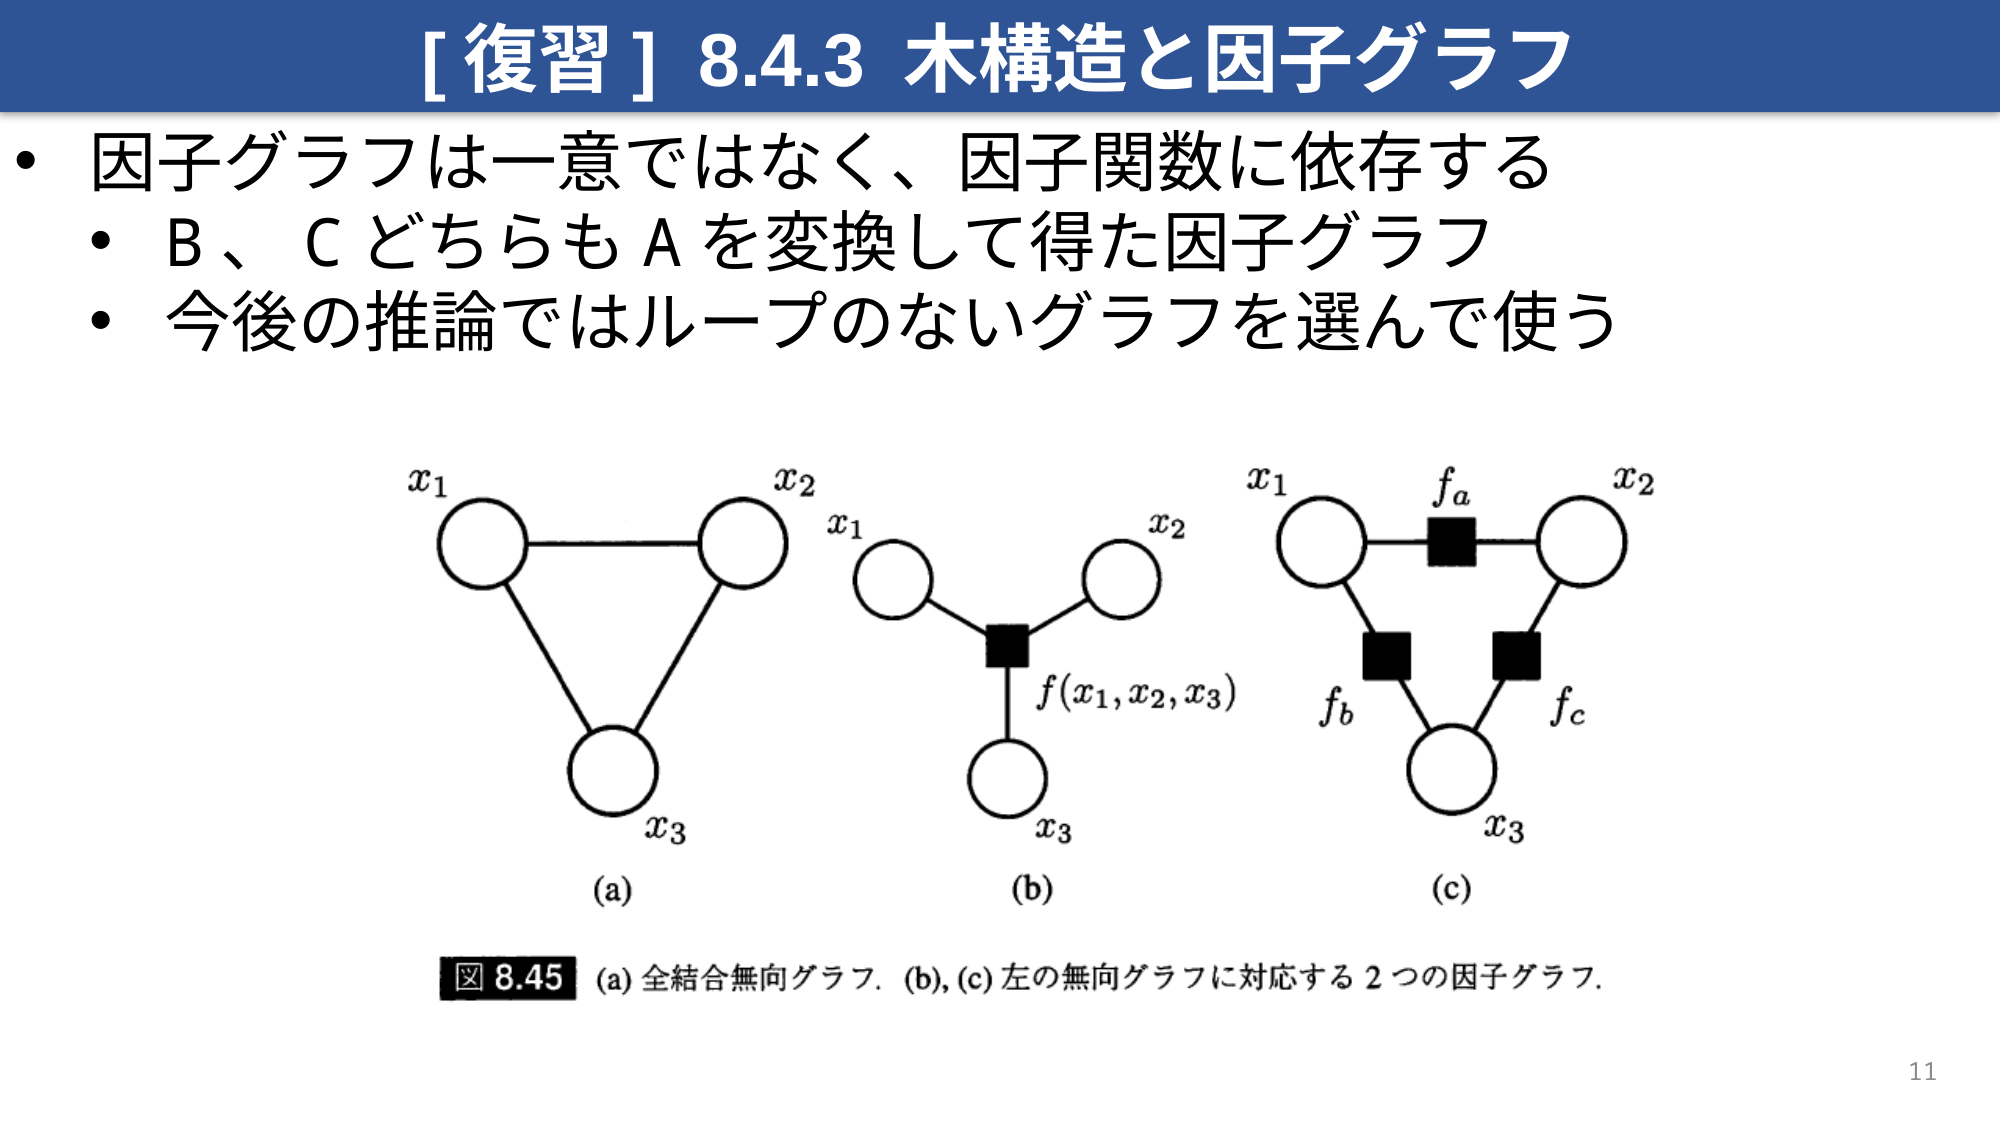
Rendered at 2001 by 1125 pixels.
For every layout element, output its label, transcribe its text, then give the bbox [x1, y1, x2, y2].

picture [332, 450, 1682, 1029]
text_box 因子グラフは一意ではなく、因子関数に依存する B、CどちらもAを変換して得た因子グラフ 今後の推論ではループのないグラフを選んで使う [0, 112, 2000, 447]
text_box [復習] 8.4.3 木構造と因子グラフ [0, 0, 2000, 112]
slide_number 11 [1502, 1042, 1953, 1103]
